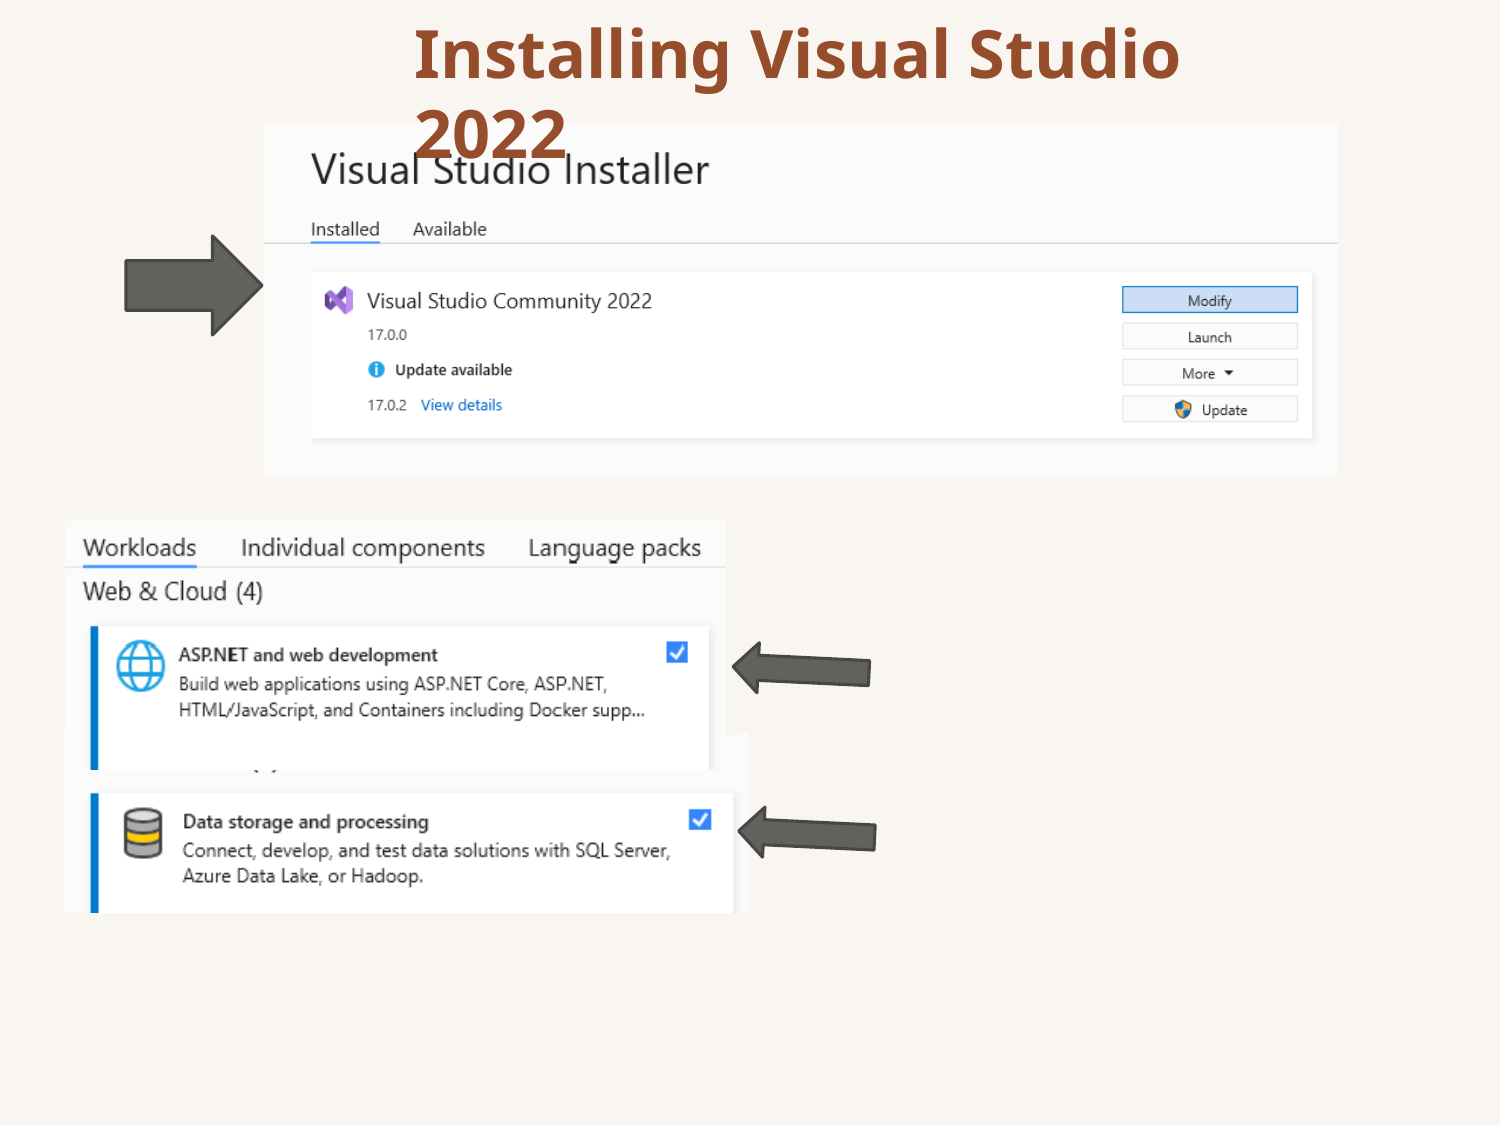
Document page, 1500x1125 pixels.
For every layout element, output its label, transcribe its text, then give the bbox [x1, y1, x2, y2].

text_box [736, 641, 872, 695]
picture [264, 122, 1338, 475]
text_box [124, 234, 262, 337]
text_box Installing Visual Studio 2022 [399, 4, 1236, 121]
text_box [757, 805, 877, 859]
picture [63, 521, 748, 913]
